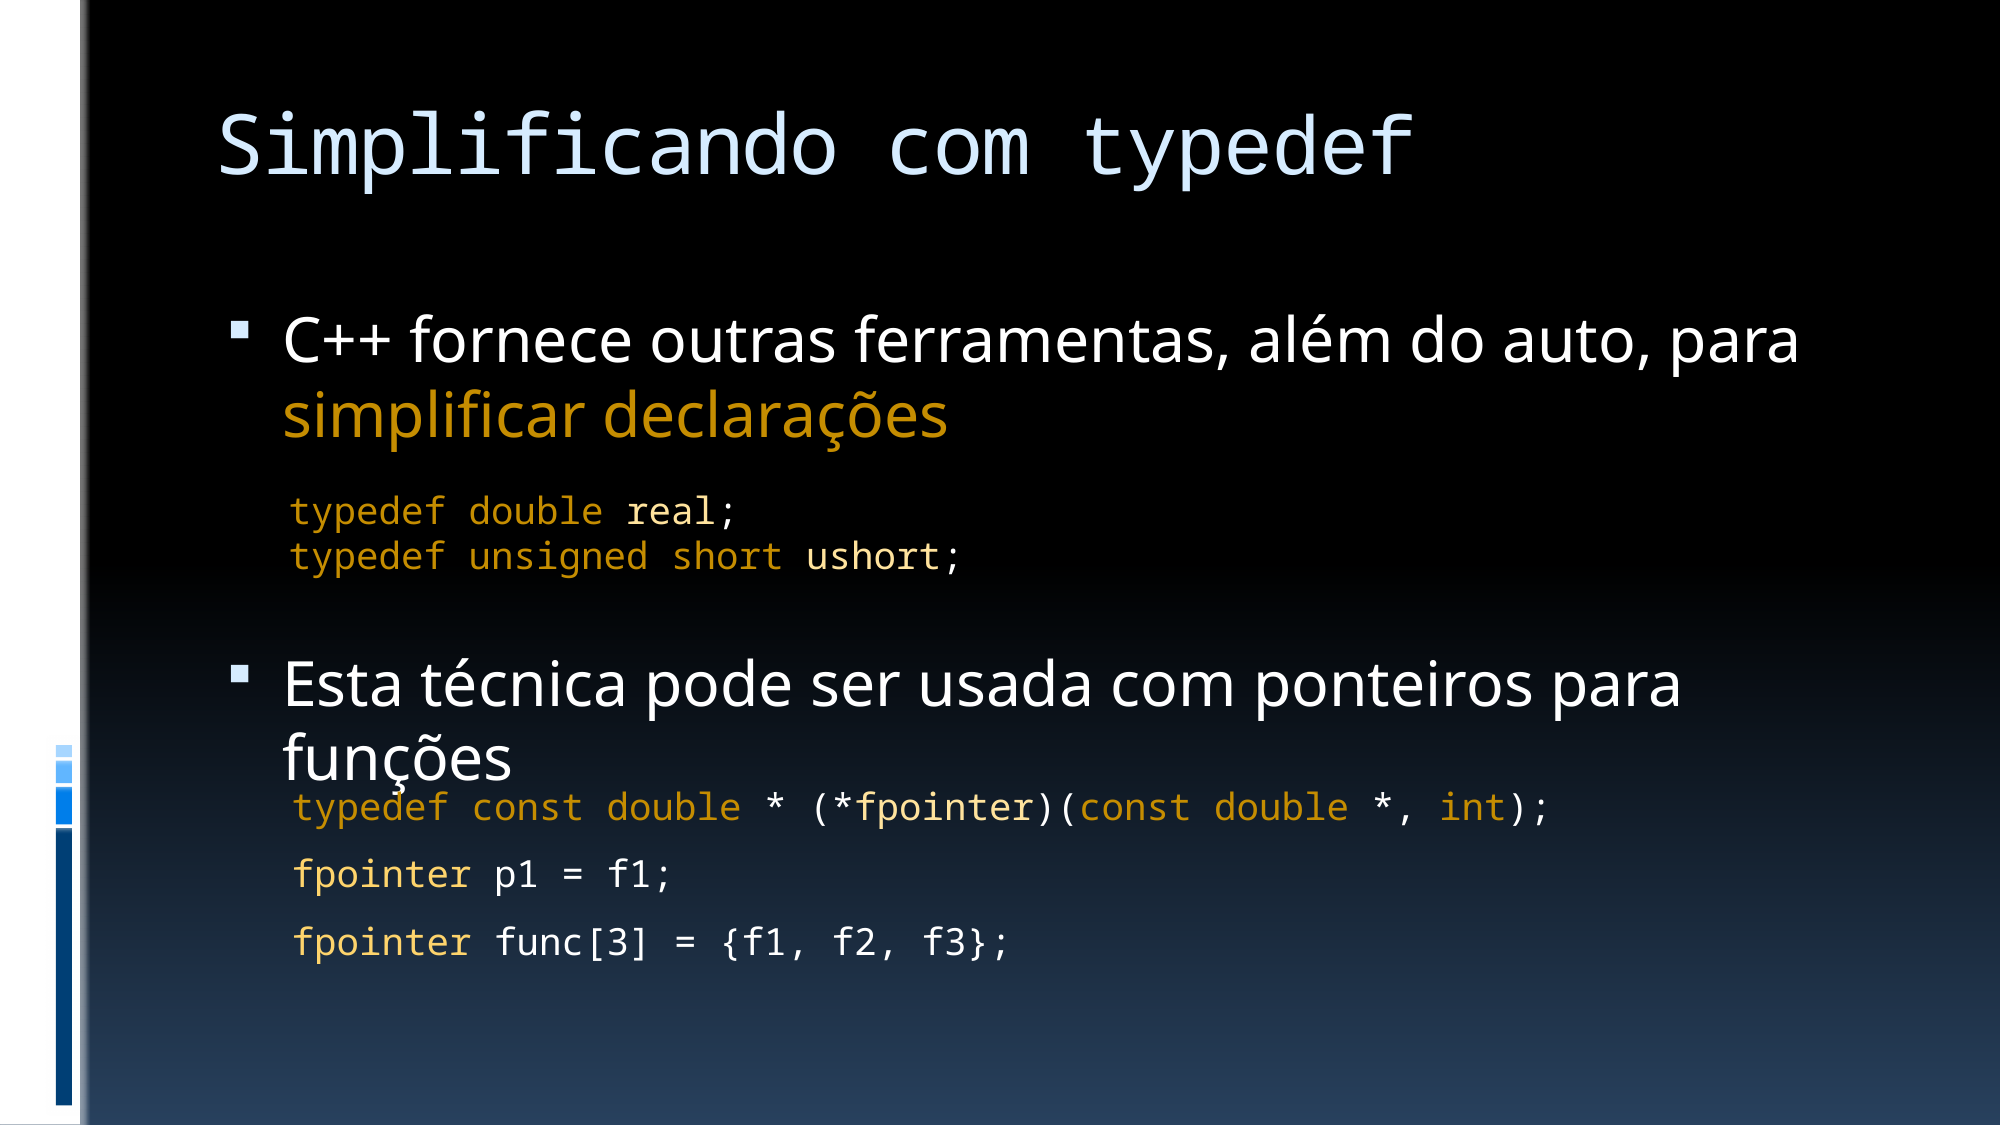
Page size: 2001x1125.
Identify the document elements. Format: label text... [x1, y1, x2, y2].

text_box typedef const double * (*fpointer)(const double *, int); fpointer p1 = f1; fpointer func[3] = {f1, f2, f3}; [276, 753, 1709, 971]
text_box typedef double real; typedef unsigned short ushort; [273, 479, 1269, 585]
list C++ fornece outras ferramentas, além do auto, para simplificar declarações Esta técnica pode ser usada com ponteiros para funções [200, 292, 1900, 1043]
title Simplificando com typedef [200, 83, 1900, 234]
